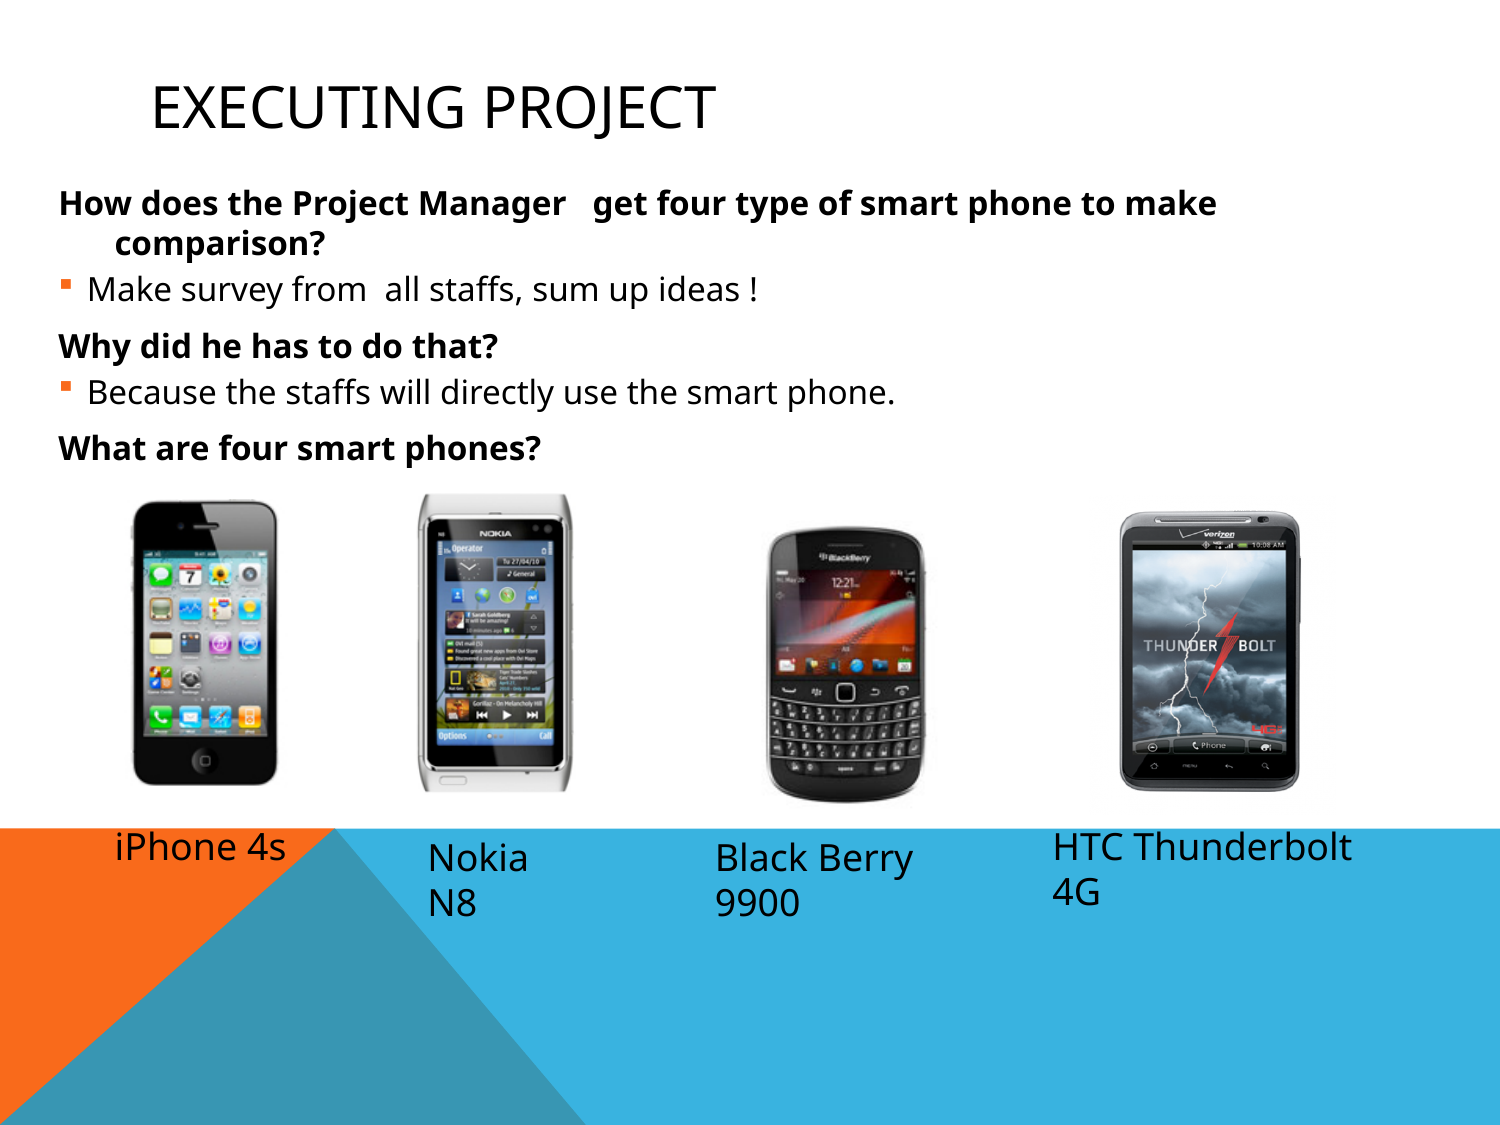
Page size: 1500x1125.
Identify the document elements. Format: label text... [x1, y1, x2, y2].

title Executing Project [135, 60, 1369, 150]
list How does the Project Manager get four type of smart phone to make comparison? Make survey from all staffs, sum up ideas ! Why did he has to do that? Because the staffs will directly use the smart phone. What are four smart phones? [43, 174, 1394, 600]
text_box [62, 472, 1388, 887]
